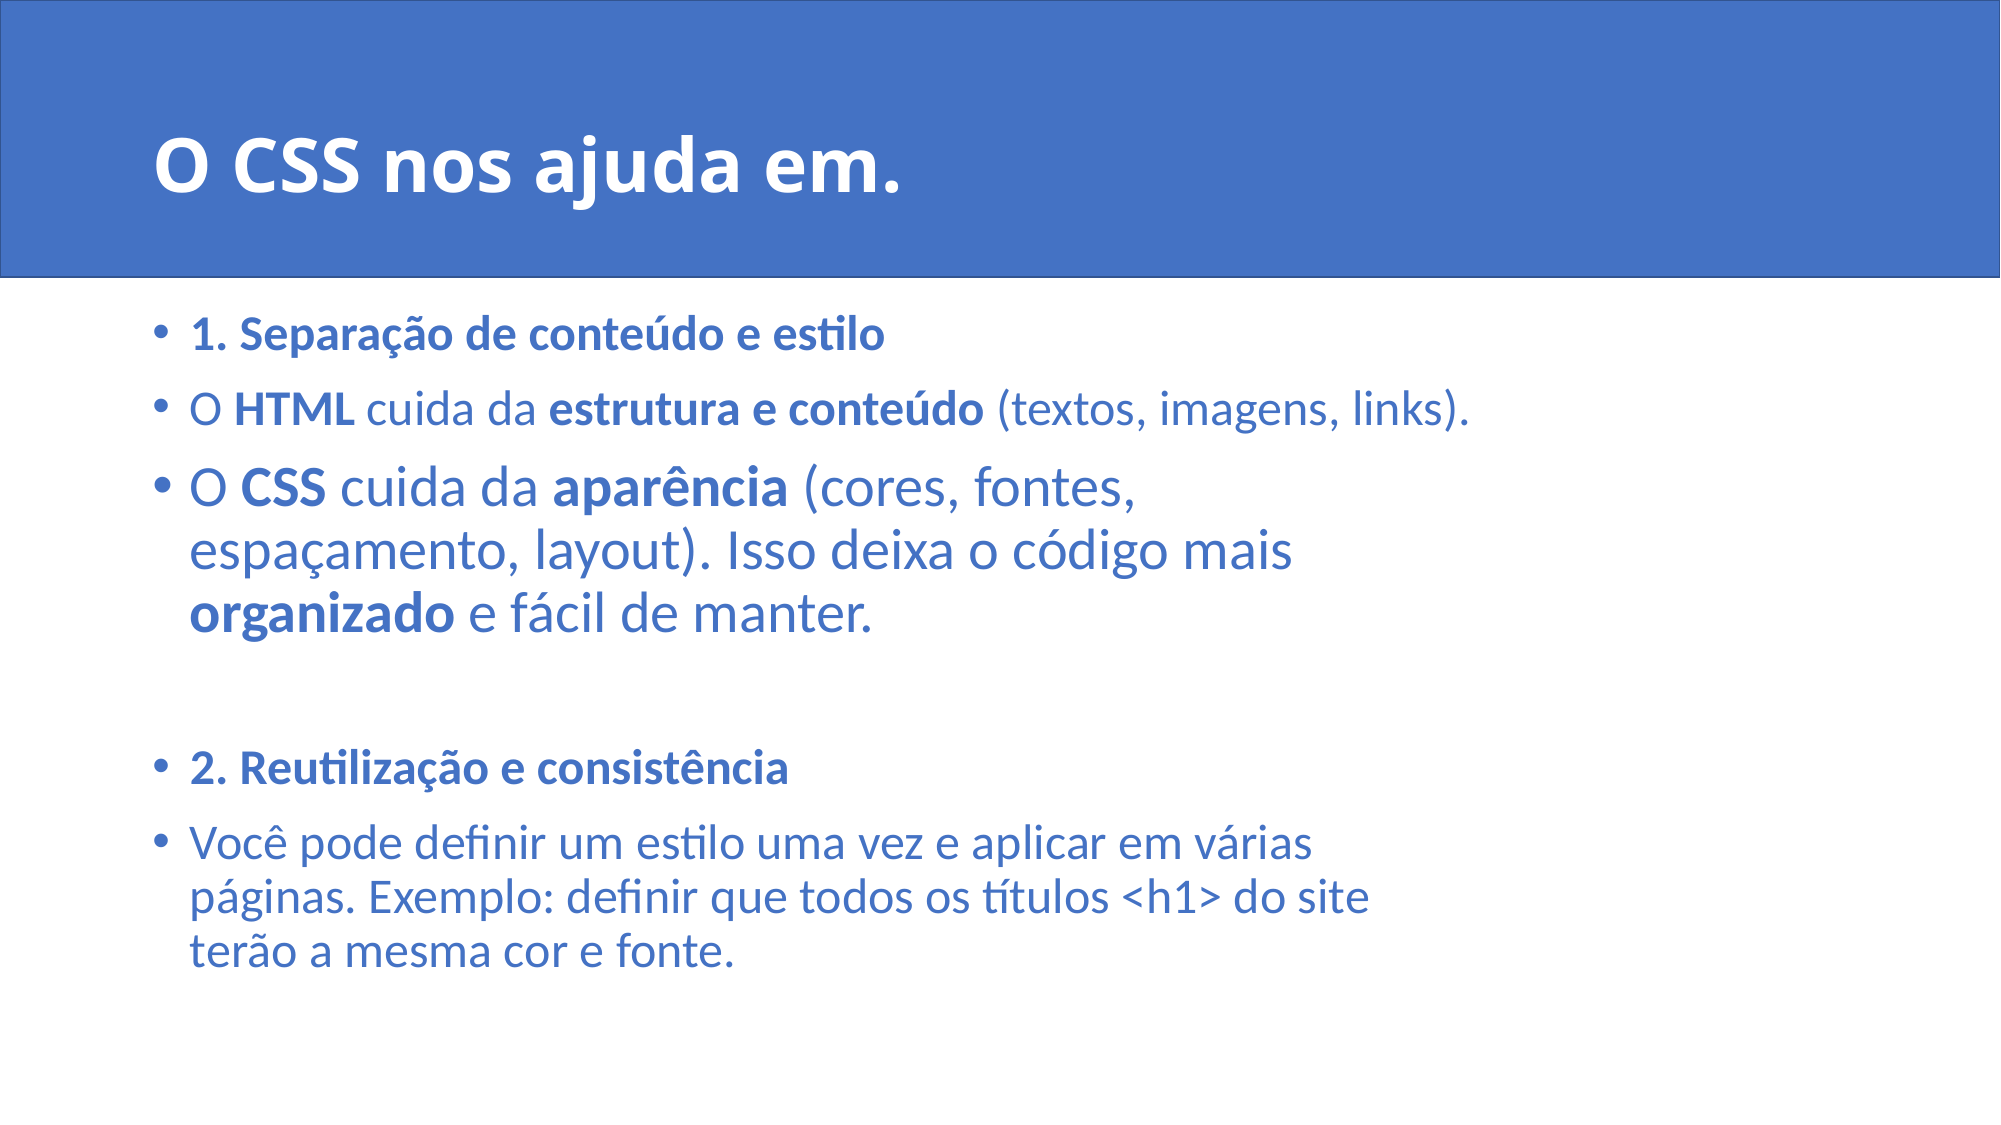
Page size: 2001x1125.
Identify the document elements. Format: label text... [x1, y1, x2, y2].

title O CSS nos ajuda em. [137, 59, 1863, 278]
list 1. Separação de conteúdo e estilo O HTML cuida da estrutura e conteúdo (textos, imagens, links). O CSS cuida da aparência (cores, fontes, espaçamento, layout). Isso deixa o código mais organizado e fácil de manter. 2. Reutilização e consistência Você pode definir um estilo uma vez e aplicar em várias páginas. Exemplo: definir que todos os títulos <h1> do site terão a mesma cor e fonte. [137, 299, 1496, 1014]
text_box [0, 0, 2000, 278]
